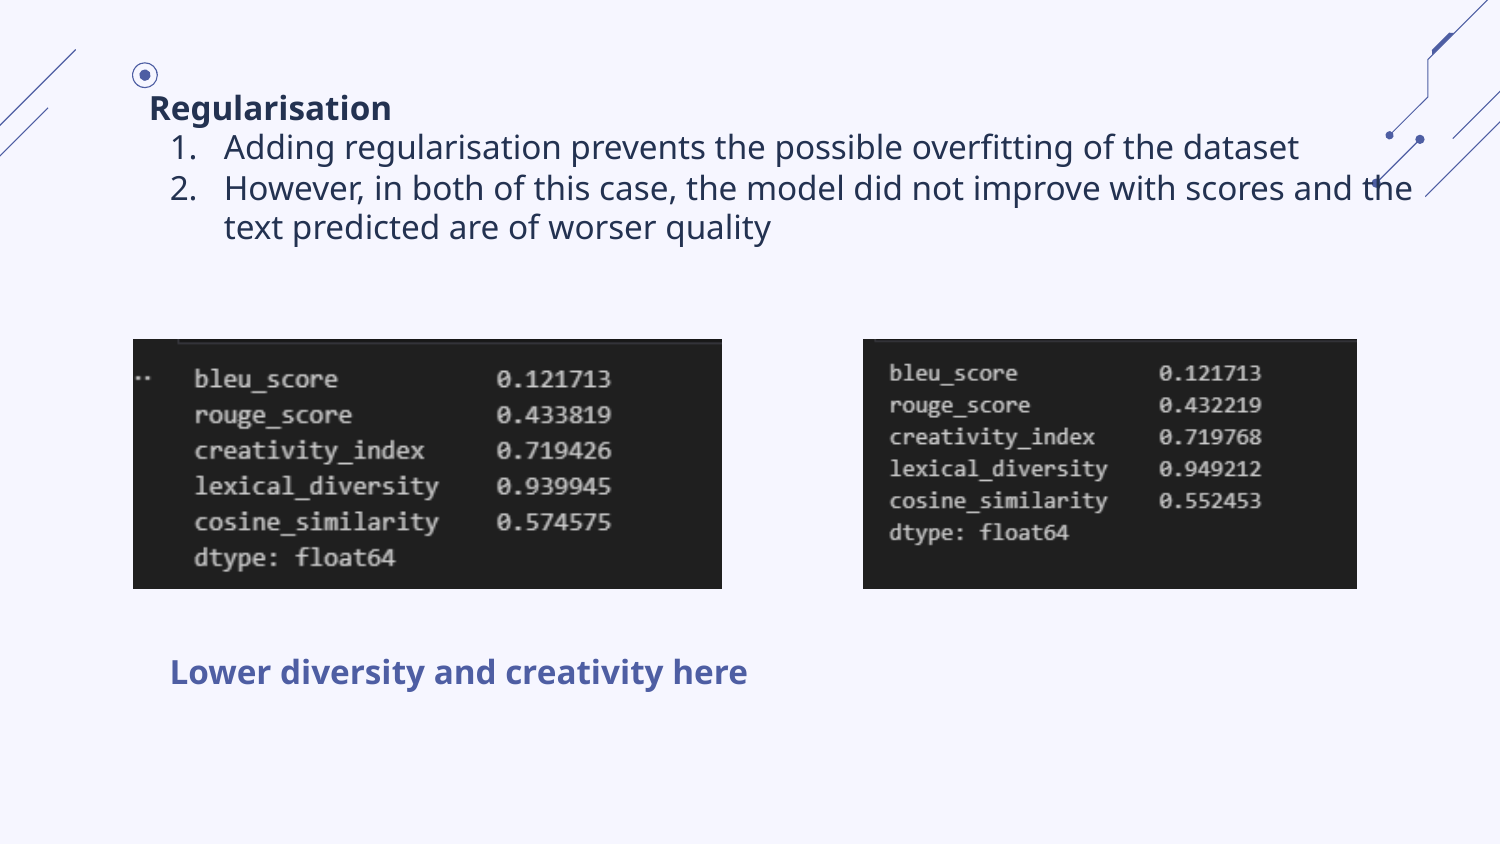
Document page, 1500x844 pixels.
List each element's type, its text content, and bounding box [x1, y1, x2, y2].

text_box Regularisation Adding regularisation prevents the possible overfitting of the dataset However, in both of this case, the model did not improve with scores and the text predicted are of worser quality [133, 71, 1438, 302]
picture [863, 339, 1358, 589]
text_box Lower diversity and creativity here [154, 635, 1273, 772]
picture [133, 339, 723, 589]
